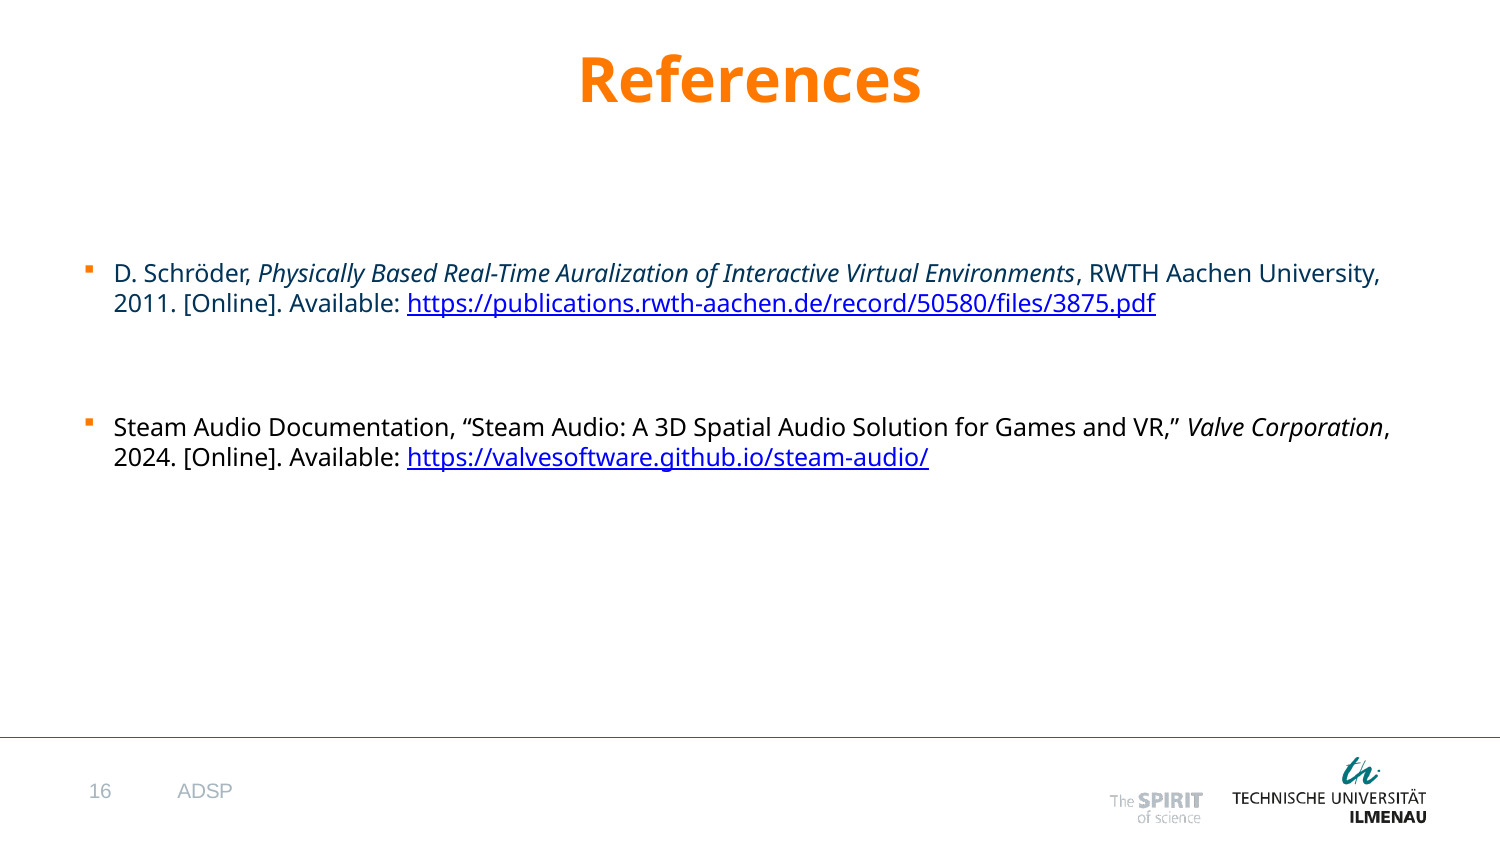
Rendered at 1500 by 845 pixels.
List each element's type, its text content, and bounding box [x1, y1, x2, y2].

list D. Schröder, Physically Based Real-Time Auralization of Interactive Virtual Environments, RWTH Aachen University, 2011. [Online]. Available: https://publications.rwth-aachen.de/record/50580/files/3875.pdf Steam Audio Documentation, “Steam Audio: A 3D Spatial Audio Solution for Games and VR,” Valve Corporation, 2024. [Online]. Available: https://valvesoftware.github.io/steam-audio/ [68, 159, 1432, 710]
picture [1101, 752, 1426, 829]
title References [68, 40, 1432, 159]
slide_number 16 [41, 777, 112, 803]
